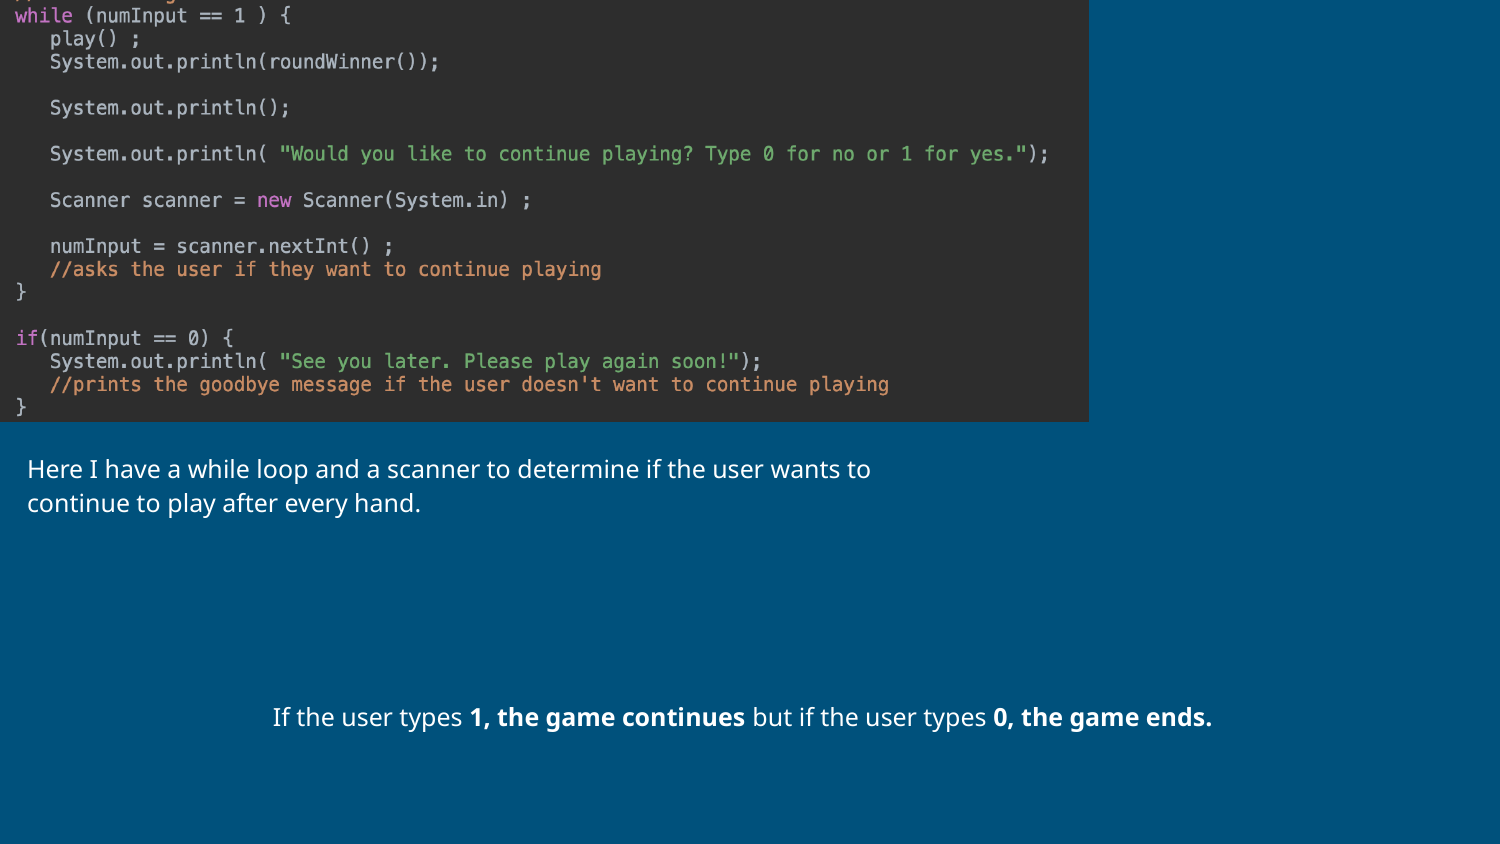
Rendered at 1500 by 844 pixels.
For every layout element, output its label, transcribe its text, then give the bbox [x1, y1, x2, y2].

list Here I have a while loop and a scanner to determine if the user wants to continue to play after every hand. [11, 437, 996, 536]
picture [0, 0, 1088, 421]
list If the user types 1, the game continues but if the user types 0, the game ends. [257, 668, 1242, 767]
